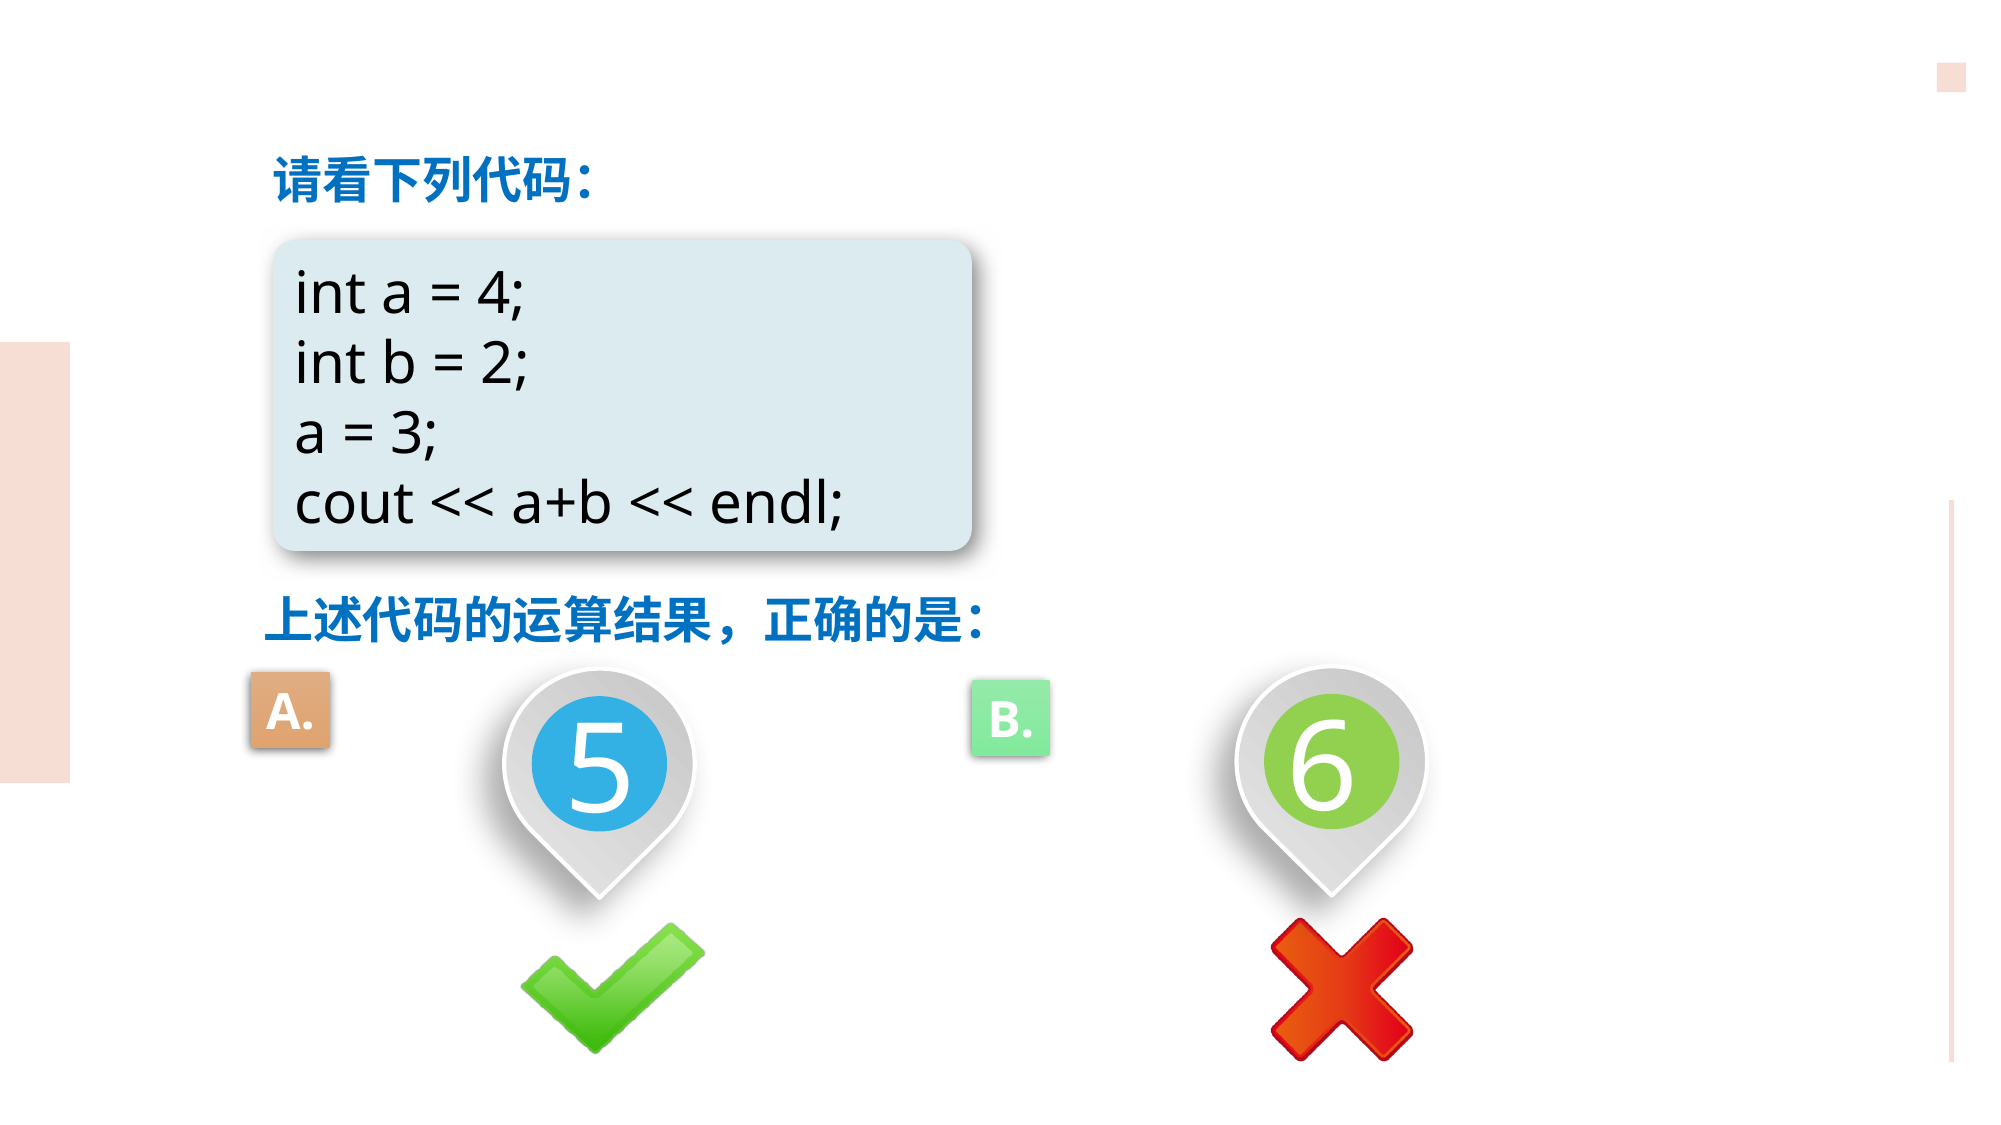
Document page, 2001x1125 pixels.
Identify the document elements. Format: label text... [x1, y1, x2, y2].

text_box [504, 668, 695, 860]
text_box B. [972, 680, 1050, 756]
picture [517, 892, 709, 1085]
text_box A. [251, 672, 330, 748]
picture [1263, 910, 1420, 1067]
text_box 请看下列代码： [258, 140, 684, 216]
text_box int a = 4; int b = 2; a = 3; cout << a+b << endl; [273, 240, 972, 551]
text_box 上述代码的运算结果，正确的是： [248, 580, 1170, 656]
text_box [1236, 666, 1428, 857]
